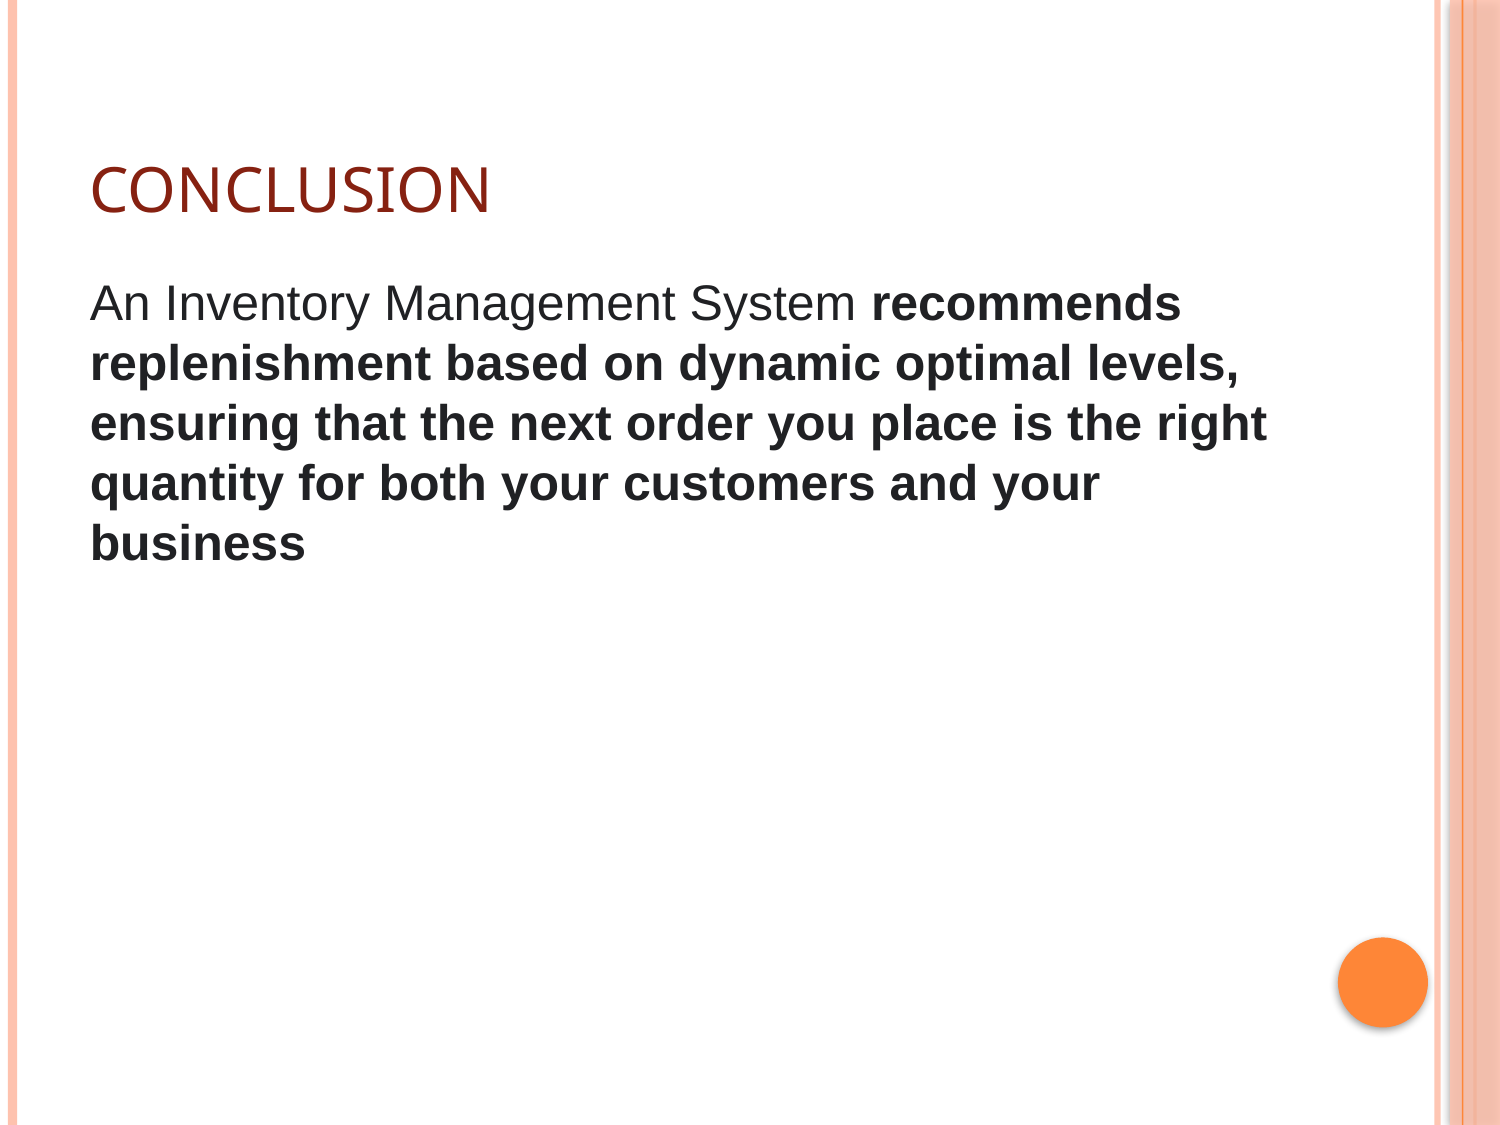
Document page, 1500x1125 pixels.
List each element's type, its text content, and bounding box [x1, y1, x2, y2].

title CONCLUSION [75, 45, 1300, 233]
list An Inventory Management System recommends replenishment based on dynamic optimal levels, ensuring that the next order you place is the right quantity for both your customers and your business [75, 262, 1300, 1062]
